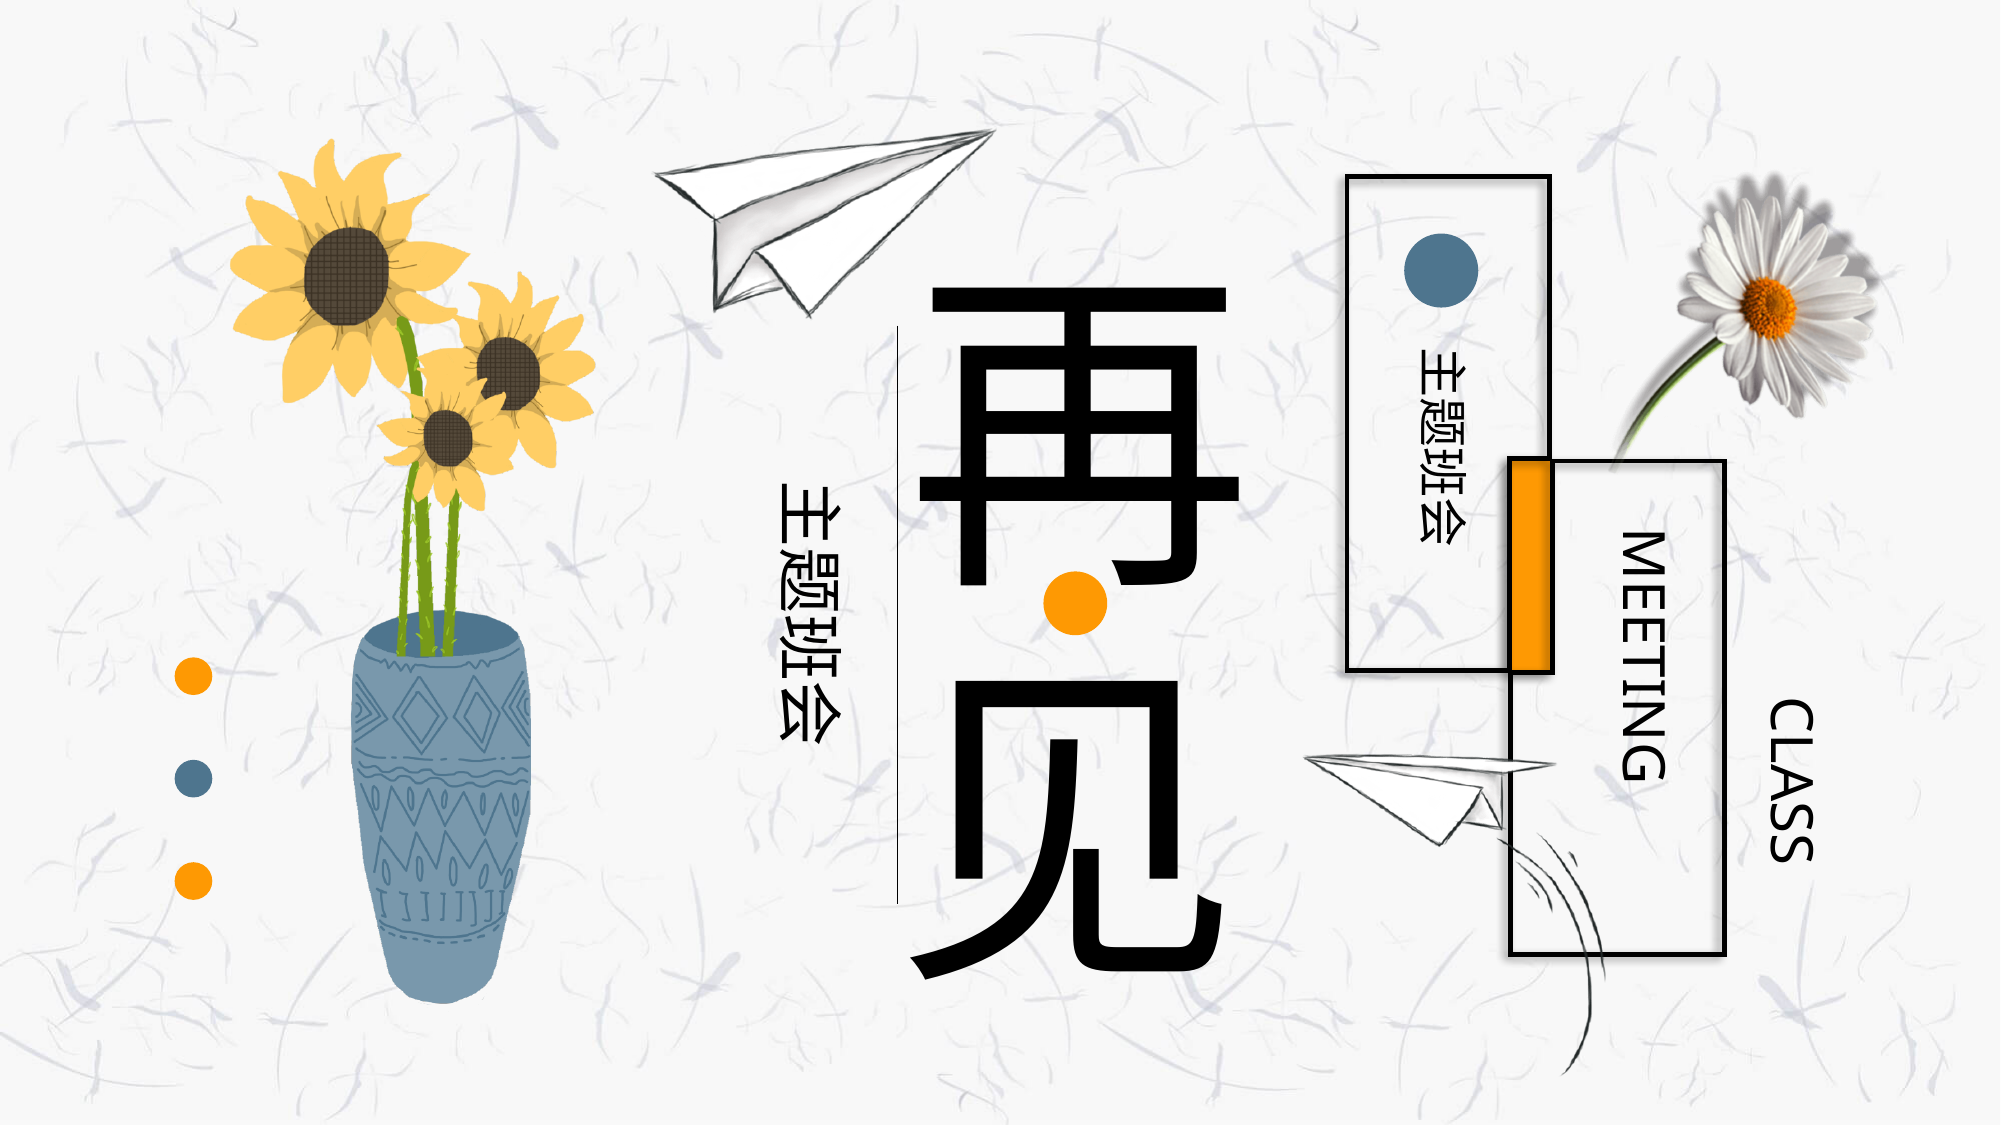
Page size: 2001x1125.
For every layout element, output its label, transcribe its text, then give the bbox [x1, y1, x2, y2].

text_box 主题班会 [1390, 332, 1482, 631]
text_box [1048, 576, 1103, 630]
text_box 见 [879, 599, 1245, 1030]
text_box 再 [891, 330, 897, 599]
text_box [1403, 232, 1480, 309]
text_box [1511, 470, 1541, 669]
text_box [1509, 460, 1726, 956]
text_box MEETING [1588, 513, 1690, 935]
text_box 再 [899, 204, 1173, 599]
text_box CLASS [1736, 682, 1838, 947]
text_box 主题班会 [748, 465, 860, 905]
text_box [1346, 176, 1551, 671]
picture [0, 0, 2001, 1125]
